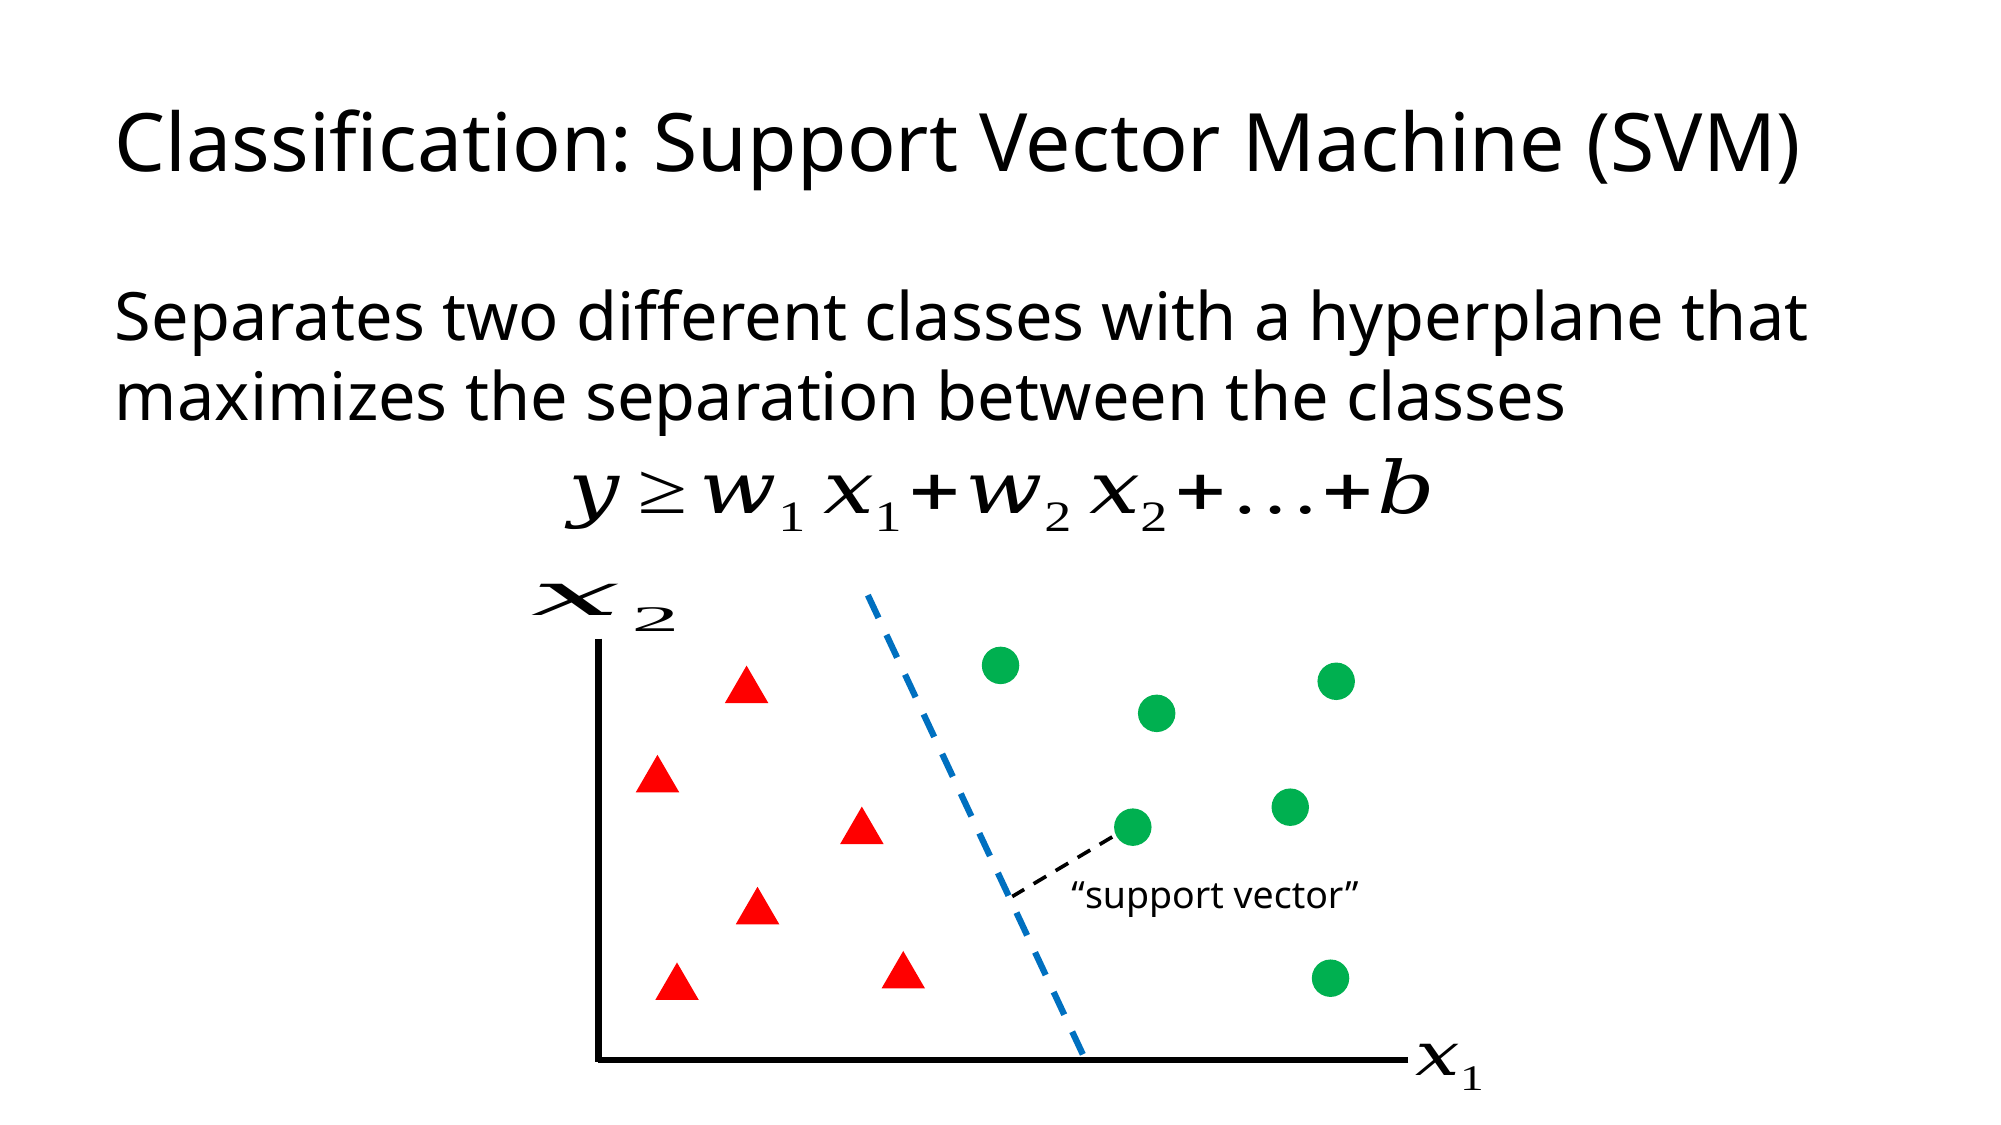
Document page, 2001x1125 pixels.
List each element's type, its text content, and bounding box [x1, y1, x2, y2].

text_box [635, 665, 926, 1001]
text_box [597, 1022, 1486, 1099]
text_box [521, 562, 676, 1063]
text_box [867, 594, 1087, 1063]
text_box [1011, 836, 1378, 925]
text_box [981, 646, 1356, 998]
title Classification: Support Vector Machine (SVM) [99, 45, 1900, 233]
list Separates two different classes with a hyperplane that maximizes the separation between the classes [99, 262, 1900, 445]
